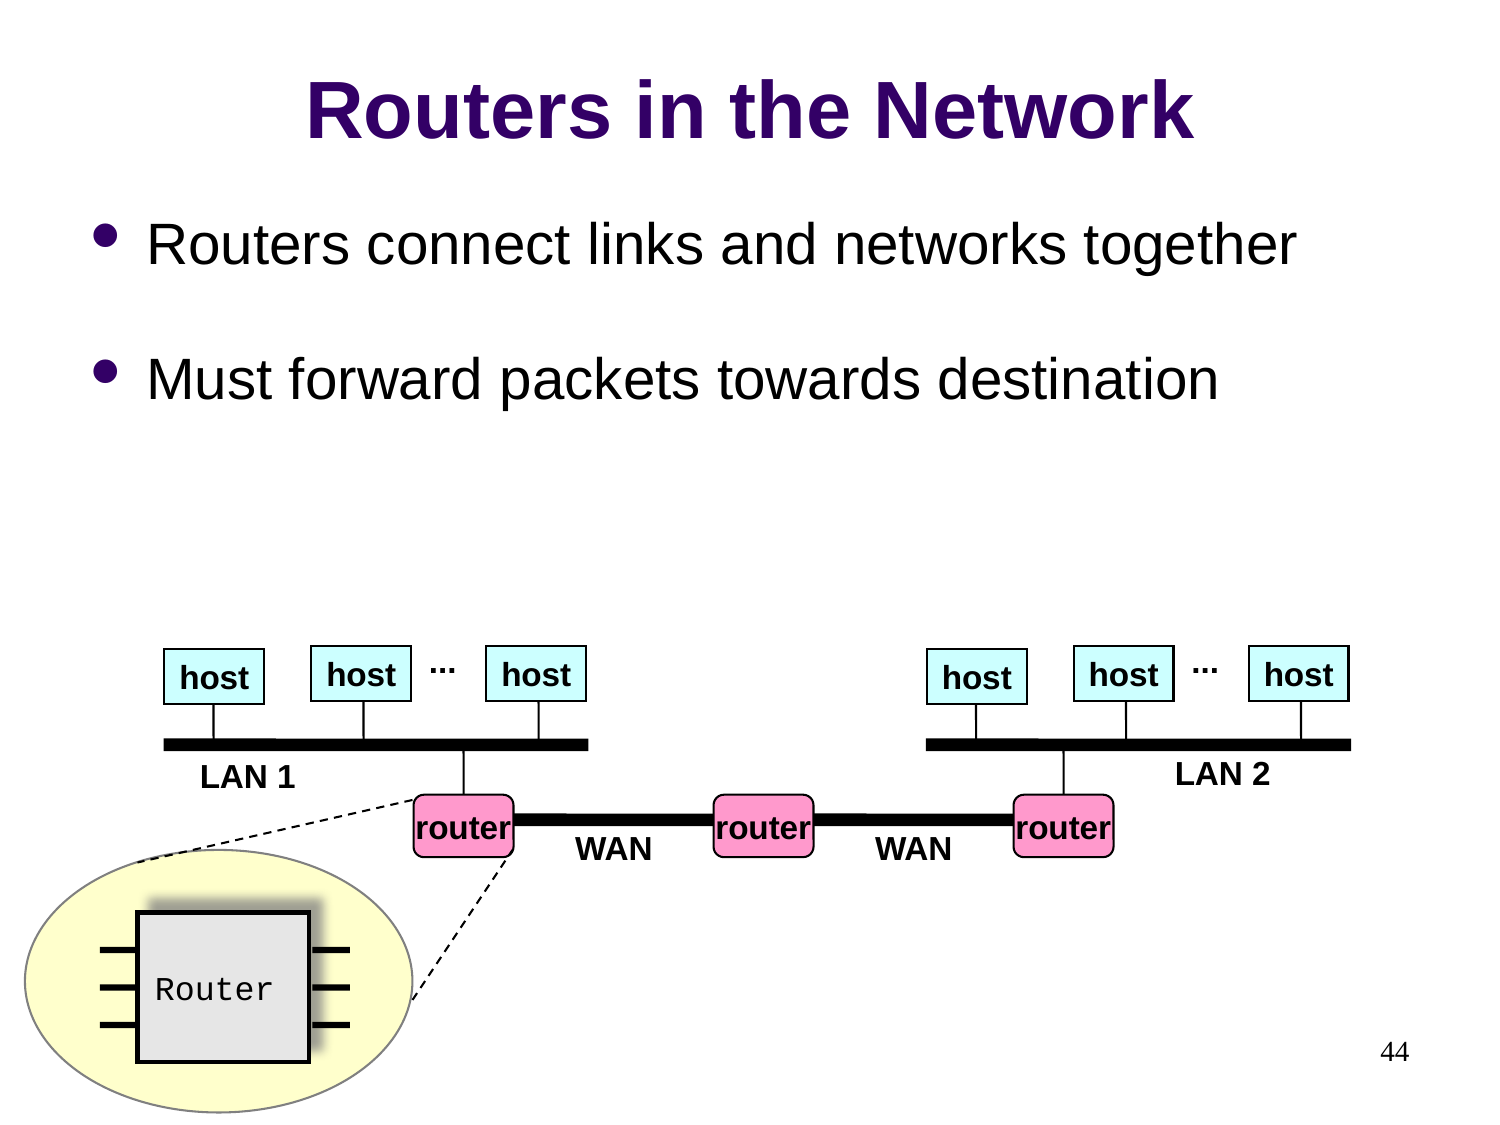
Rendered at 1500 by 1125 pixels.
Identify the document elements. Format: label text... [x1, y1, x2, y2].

text_box [24, 849, 413, 1113]
text_box host [1073, 646, 1174, 701]
text_box host [311, 646, 412, 701]
text_box LAN 1 [184, 747, 311, 802]
text_box [137, 912, 310, 1063]
text_box host [164, 649, 265, 704]
text_box Router [139, 960, 290, 1015]
text_box router [713, 794, 814, 858]
slide_number 44 [1074, 1024, 1426, 1101]
text_box host [926, 649, 1027, 704]
title Routers in the Network [0, 20, 1500, 163]
text_box router [413, 794, 514, 858]
text_box host [1248, 646, 1349, 701]
text_box router [1013, 794, 1114, 858]
text_box WAN [860, 820, 968, 875]
text_box ... [1176, 632, 1234, 688]
text_box host [486, 646, 587, 701]
text_box WAN [560, 820, 668, 875]
list Routers connect links and networks together Must forward packets towards destination [75, 212, 1475, 1006]
text_box ... [413, 632, 472, 688]
text_box LAN 2 [1159, 745, 1286, 800]
